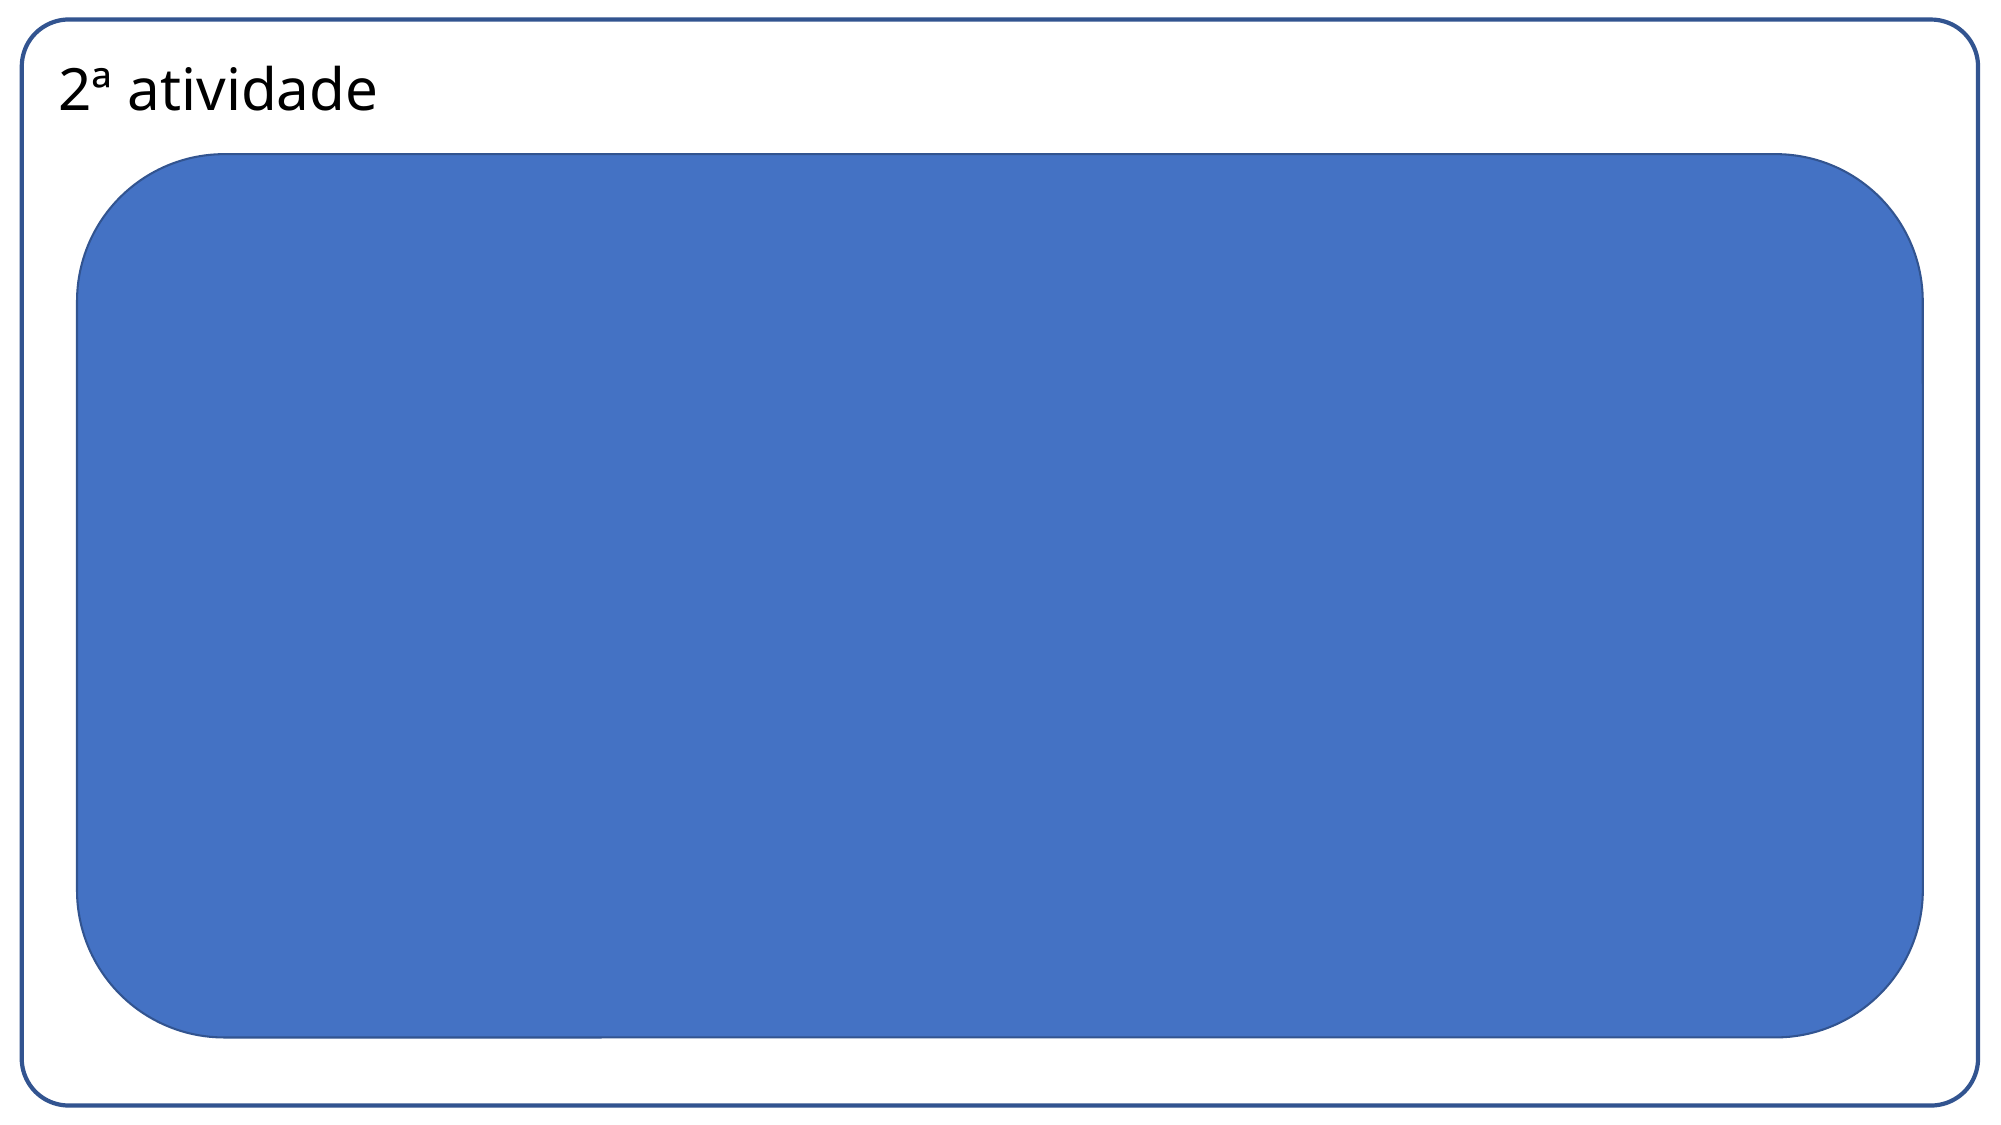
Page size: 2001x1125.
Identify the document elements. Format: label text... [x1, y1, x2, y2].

title 2ª atividade [43, 0, 1769, 201]
text_box [75, 153, 1924, 1039]
